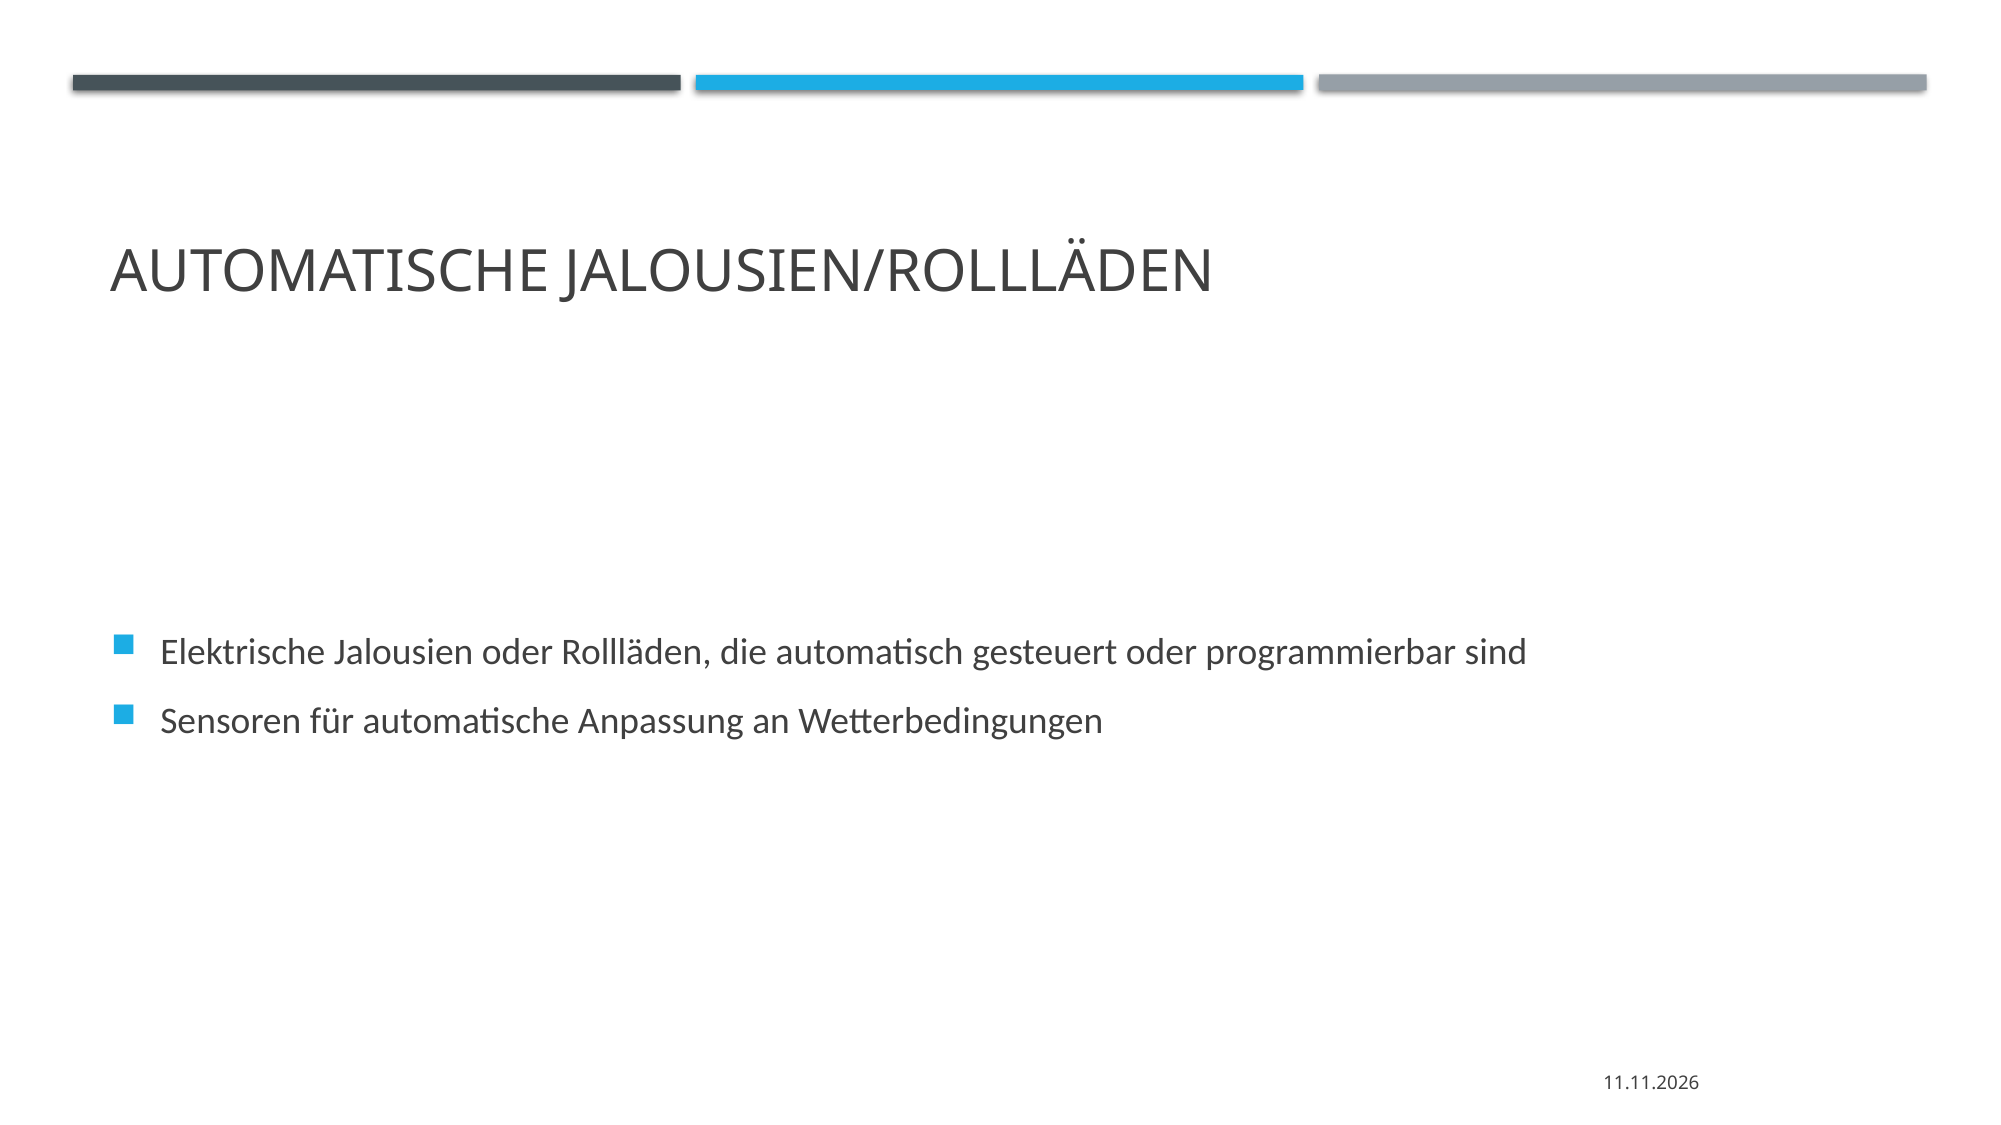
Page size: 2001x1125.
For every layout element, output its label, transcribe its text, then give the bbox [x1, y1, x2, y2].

list Elektrische Jalousien oder Rollläden, die automatisch gesteuert oder programmierbar sind Sensoren für automatische Anpassung an Wetterbedingungen [95, 383, 1905, 981]
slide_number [1247, 1053, 1715, 1114]
title Automatische Jalousien/Rollläden [95, 115, 1905, 311]
